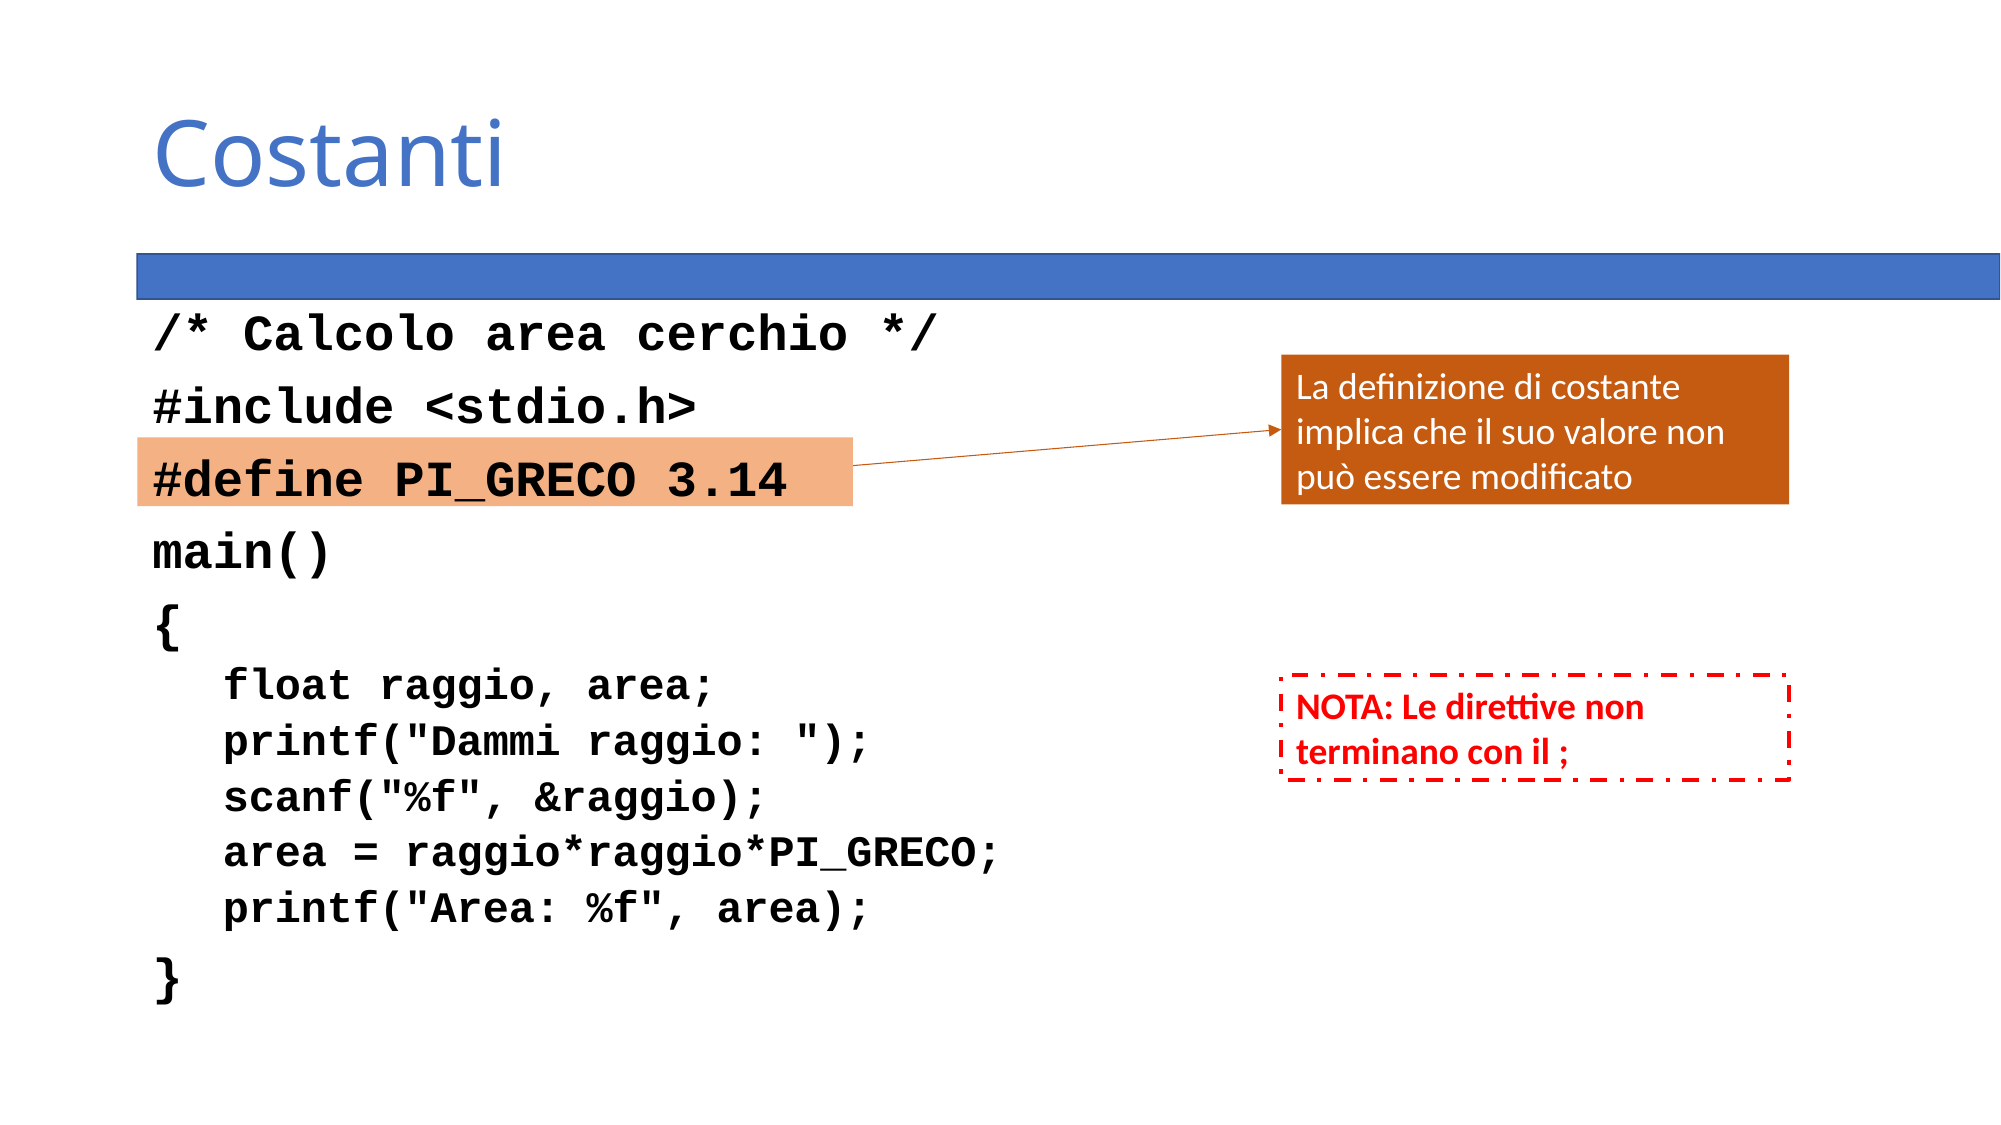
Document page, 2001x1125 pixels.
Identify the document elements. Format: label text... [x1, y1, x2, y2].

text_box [853, 430, 1282, 466]
title Costanti [137, 59, 1863, 255]
text_box NOTA: Le direttive non terminano con il ; [1281, 674, 1790, 780]
list /* Calcolo area cerchio */ #include <stdio.h> #define PI_GRECO 3.14 main() { float raggio, area; printf("Dammi raggio: "); scanf("%f", &raggio); area = raggio*raggio*PI_GRECO; printf("Area: %f", area); } [137, 299, 1194, 1014]
text_box La definizione di costante implica che il suo valore non può essere modificato [1281, 354, 1790, 505]
